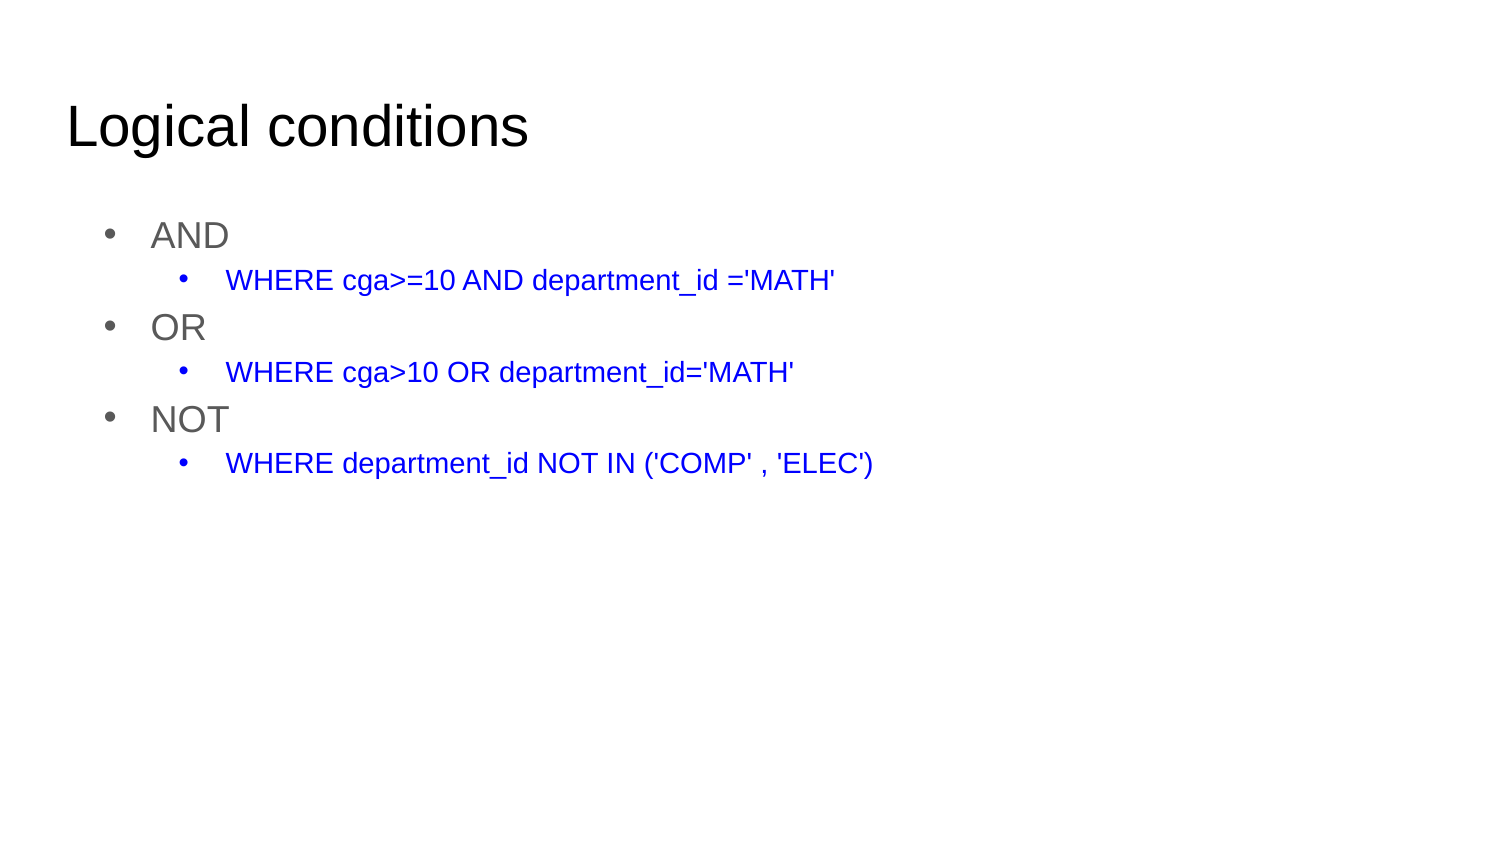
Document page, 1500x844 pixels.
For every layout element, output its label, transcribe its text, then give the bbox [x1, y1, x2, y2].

title Logical conditions [51, 72, 1449, 167]
list AND WHERE cga>=10 AND department_id ='MATH' OR WHERE cga>10 OR department_id='MATH' NOT WHERE department_id NOT IN ('COMP' , 'ELEC') [51, 189, 1449, 750]
